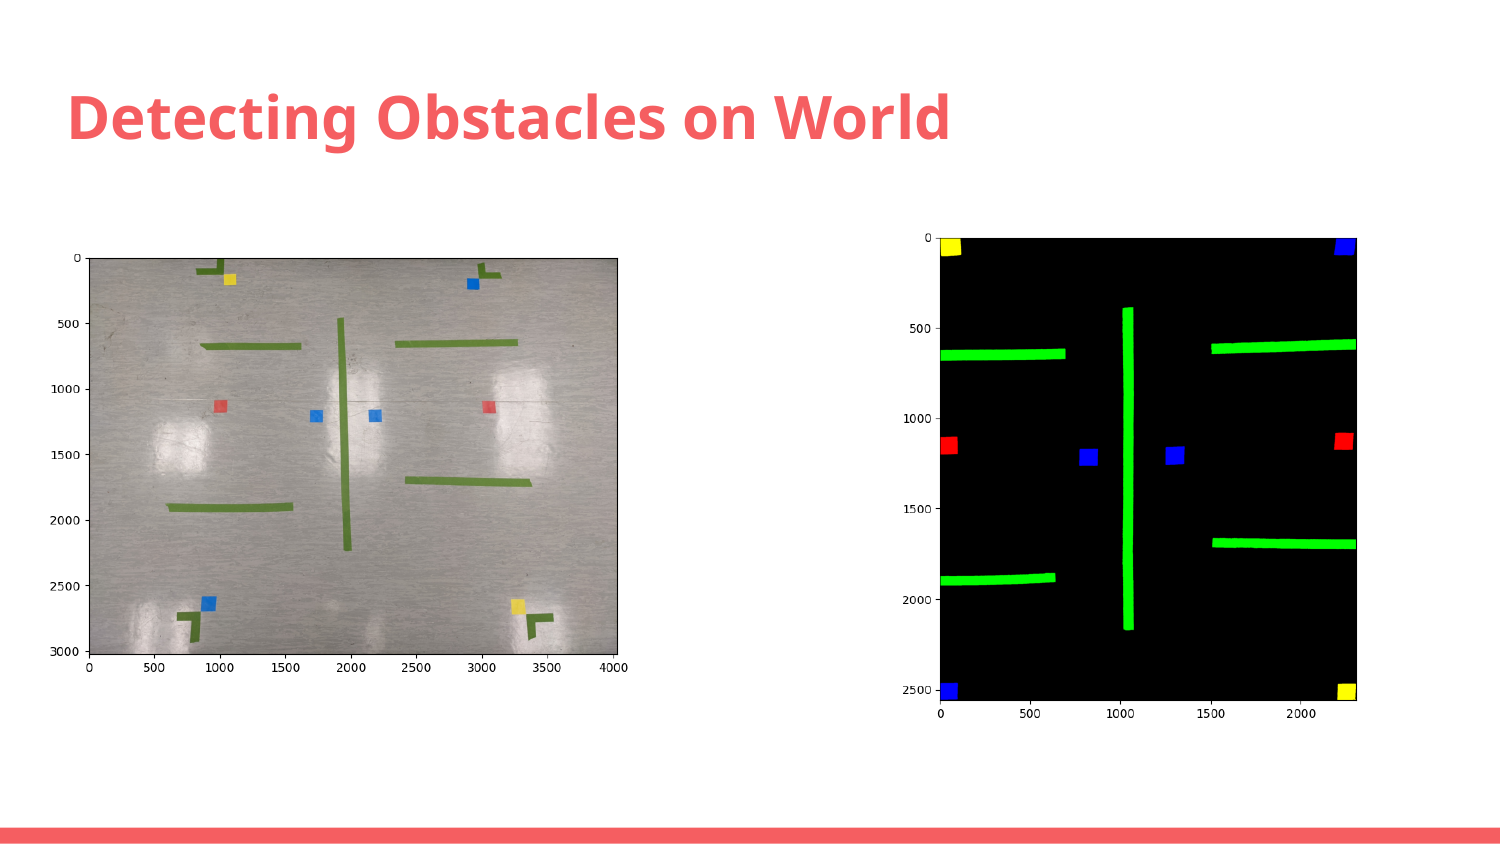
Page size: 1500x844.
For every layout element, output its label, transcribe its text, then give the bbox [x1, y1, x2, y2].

title Detecting Obstacles on World [51, 64, 1449, 167]
picture [804, 165, 1473, 766]
picture [2, 166, 686, 740]
